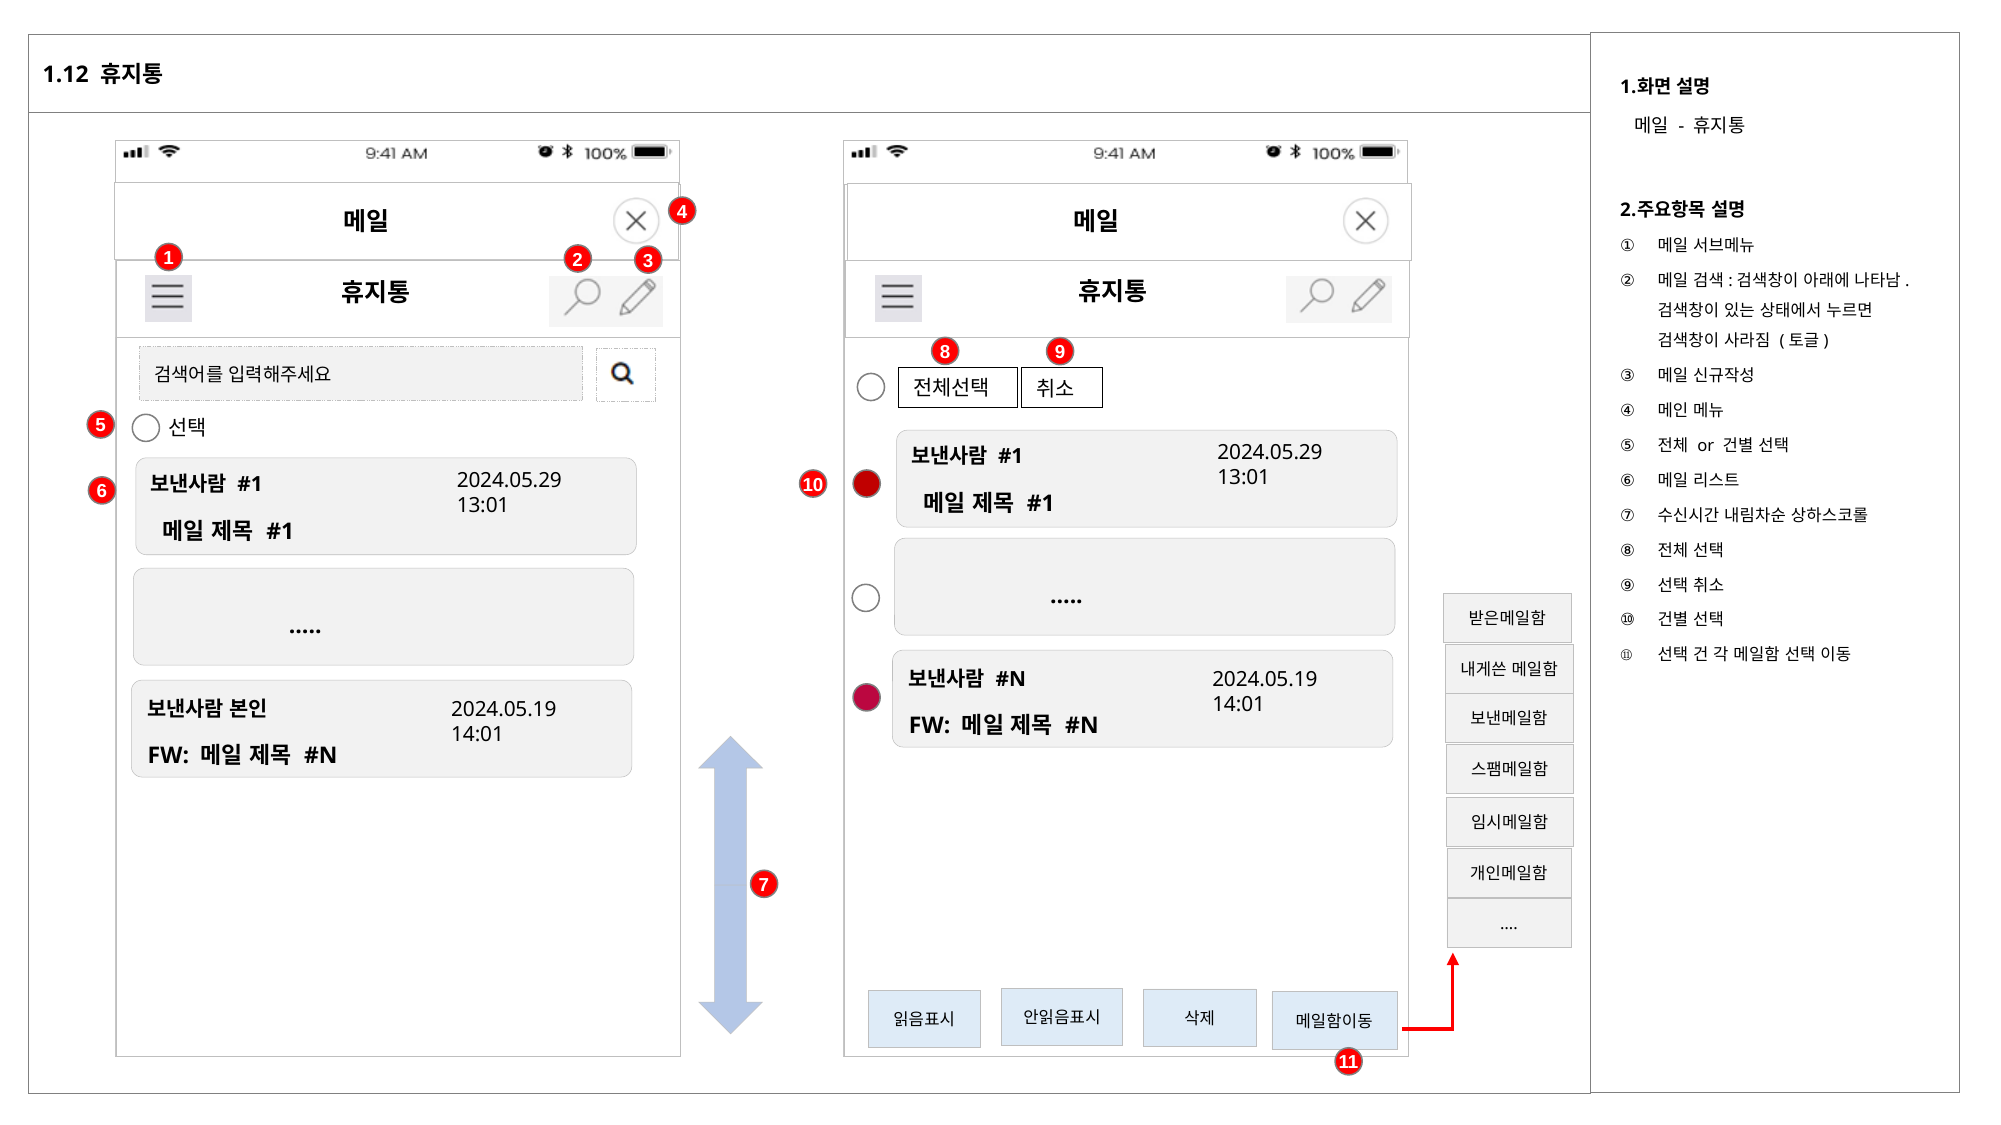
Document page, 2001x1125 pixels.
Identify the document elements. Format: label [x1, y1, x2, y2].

picture [1286, 276, 1392, 324]
text_box [27, 32, 1960, 1095]
picture [145, 275, 192, 322]
picture [1336, 196, 1392, 246]
picture [549, 276, 663, 327]
picture [594, 351, 653, 399]
picture [606, 196, 663, 246]
picture [875, 275, 922, 322]
